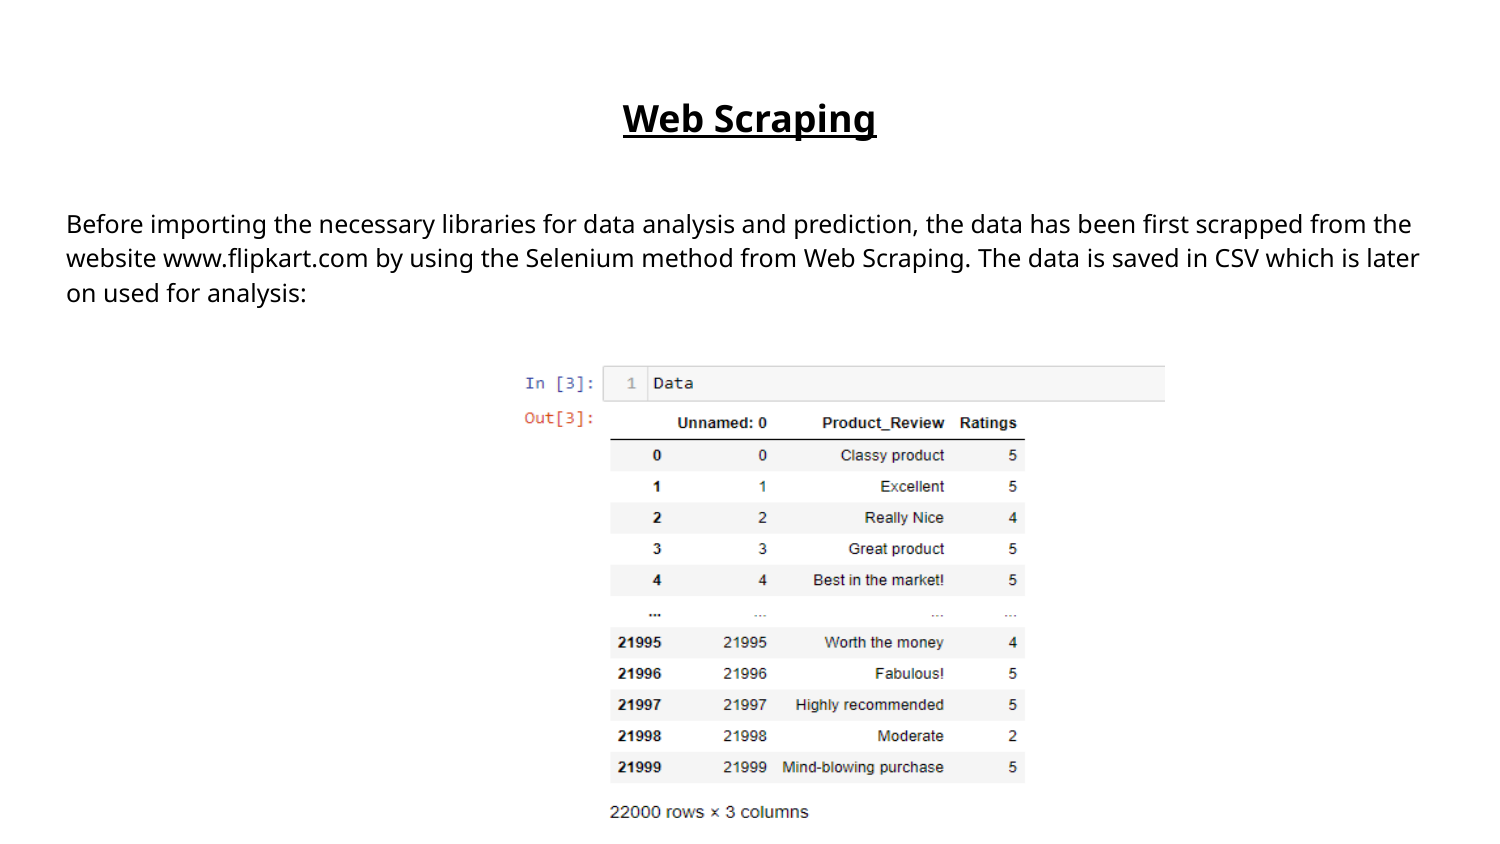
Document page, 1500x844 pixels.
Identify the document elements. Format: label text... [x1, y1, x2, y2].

list Before importing the necessary libraries for data analysis and prediction, the data has been first scrapped from the website www.flipkart.com by using the Selenium method from Web Scraping. The data is saved in CSV which is later on used for analysis: [51, 189, 1449, 750]
picture [489, 361, 1166, 830]
title Web Scraping [51, 72, 1449, 167]
